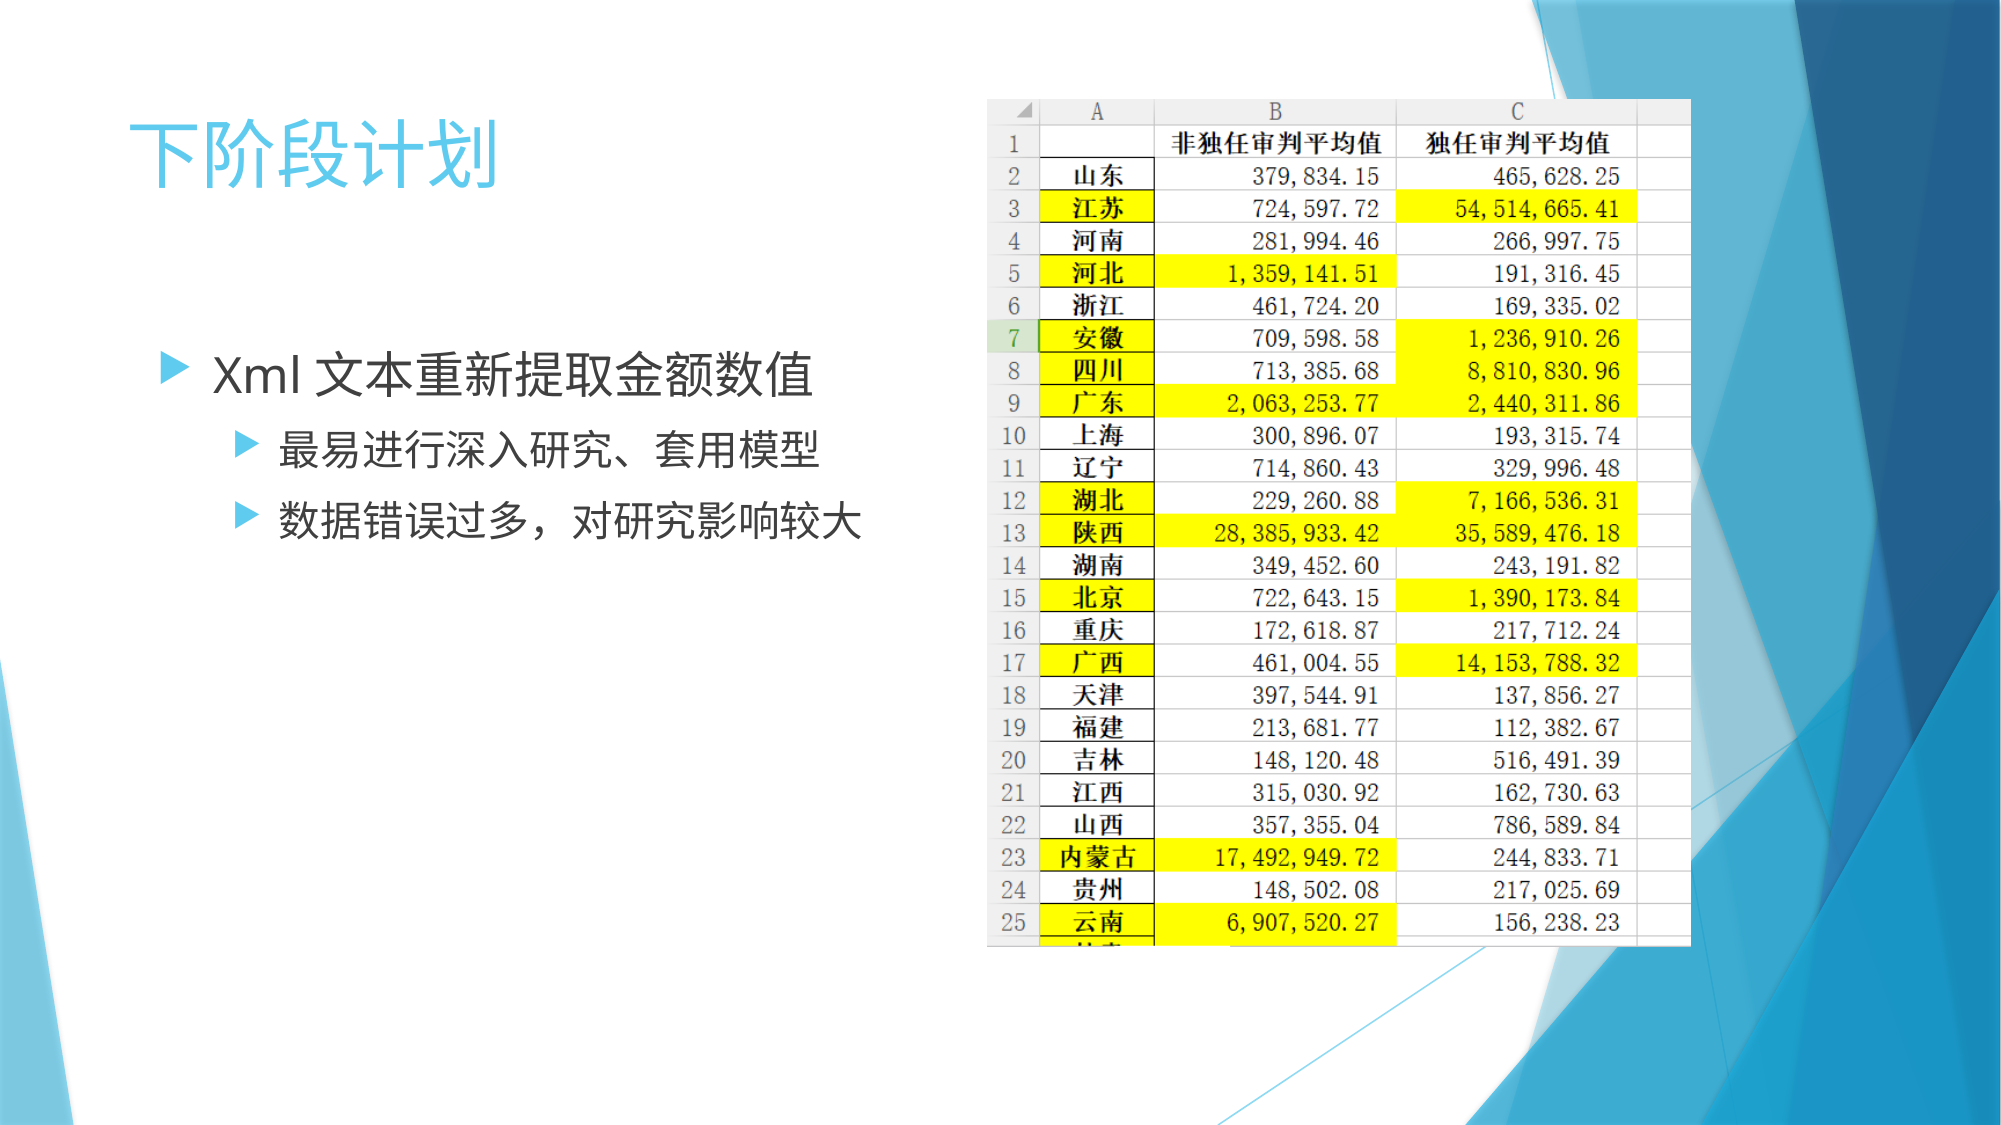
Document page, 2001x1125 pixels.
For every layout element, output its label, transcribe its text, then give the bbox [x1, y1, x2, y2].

list Xml文本重新提取金额数值 最易进行深入研究、套用模型 数据错误过多，对研究影响较大 [142, 335, 959, 973]
picture [986, 99, 1692, 948]
title 下阶段计划 [111, 99, 986, 317]
